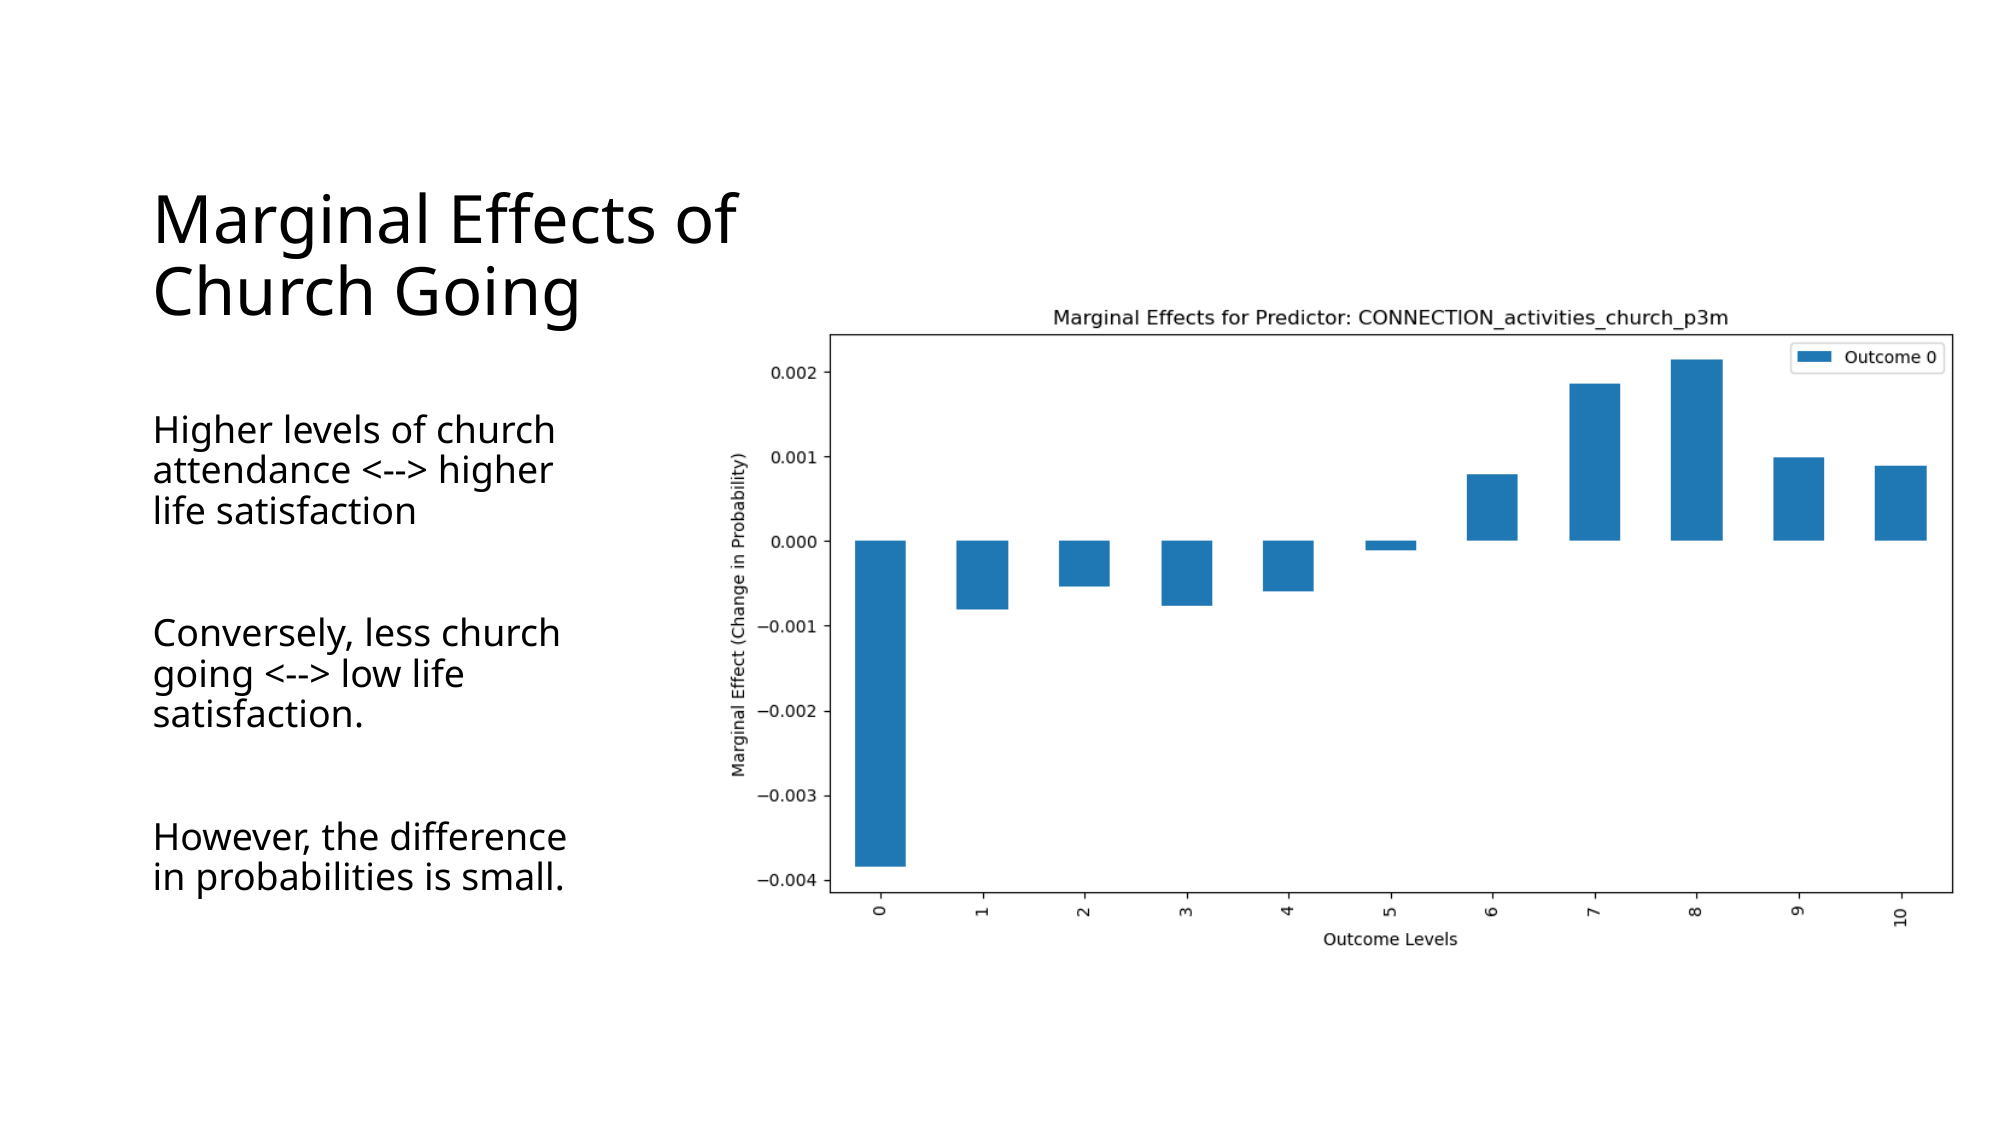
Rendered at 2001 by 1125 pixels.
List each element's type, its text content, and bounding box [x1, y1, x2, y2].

picture [719, 298, 1963, 962]
list Higher levels of church attendance <--> higher life satisfaction Conversely, less church going <--> low life satisfaction. However, the difference in probabilities is small. [137, 337, 622, 963]
title Marginal Effects of Church Going [137, 75, 783, 338]
